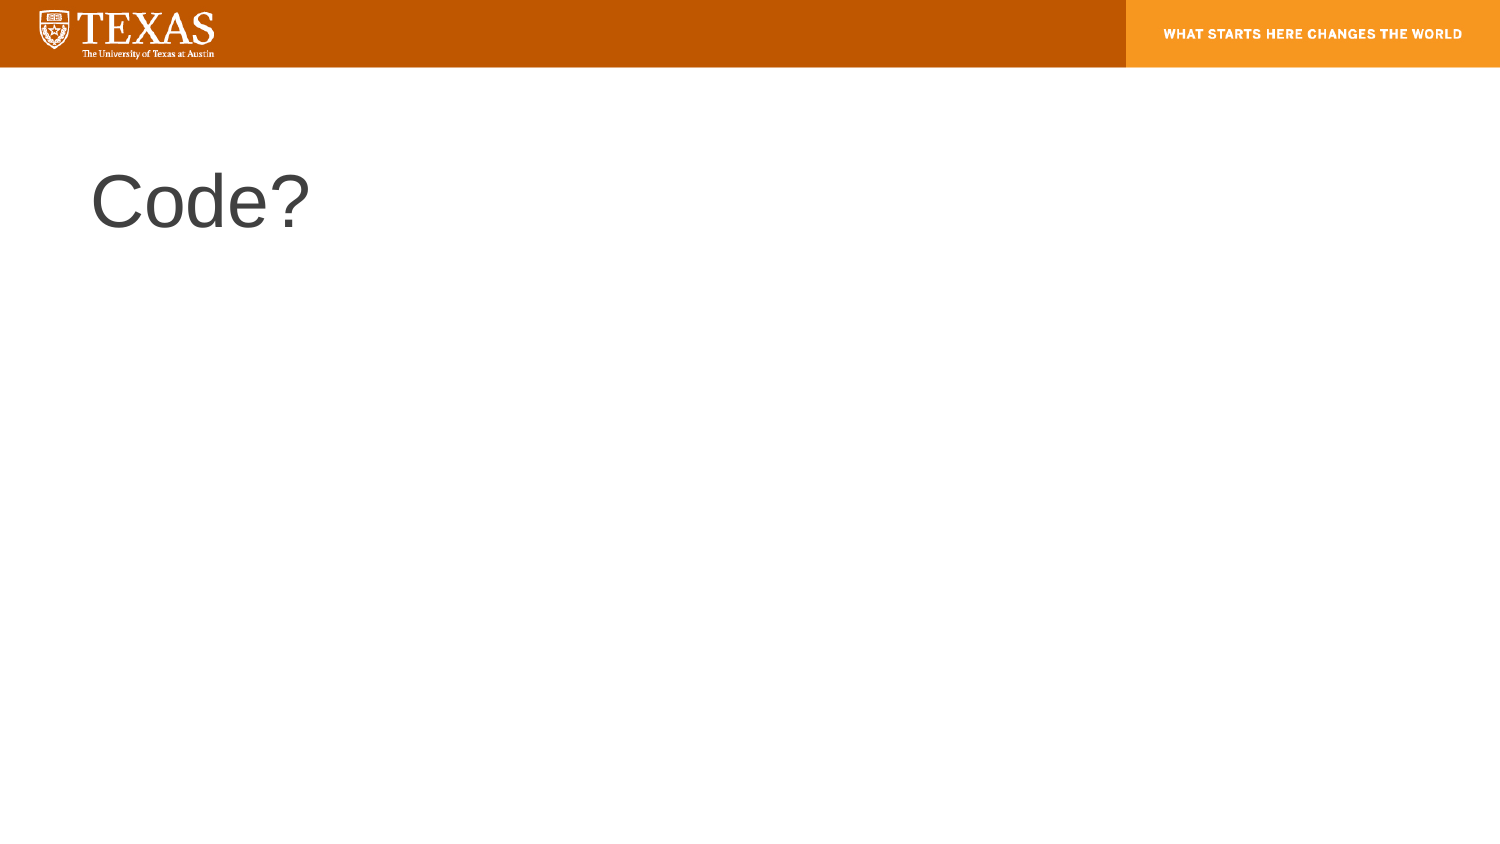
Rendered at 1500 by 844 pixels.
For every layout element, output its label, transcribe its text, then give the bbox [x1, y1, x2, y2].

picture [0, 0, 1500, 844]
title Code? [75, 127, 1113, 269]
